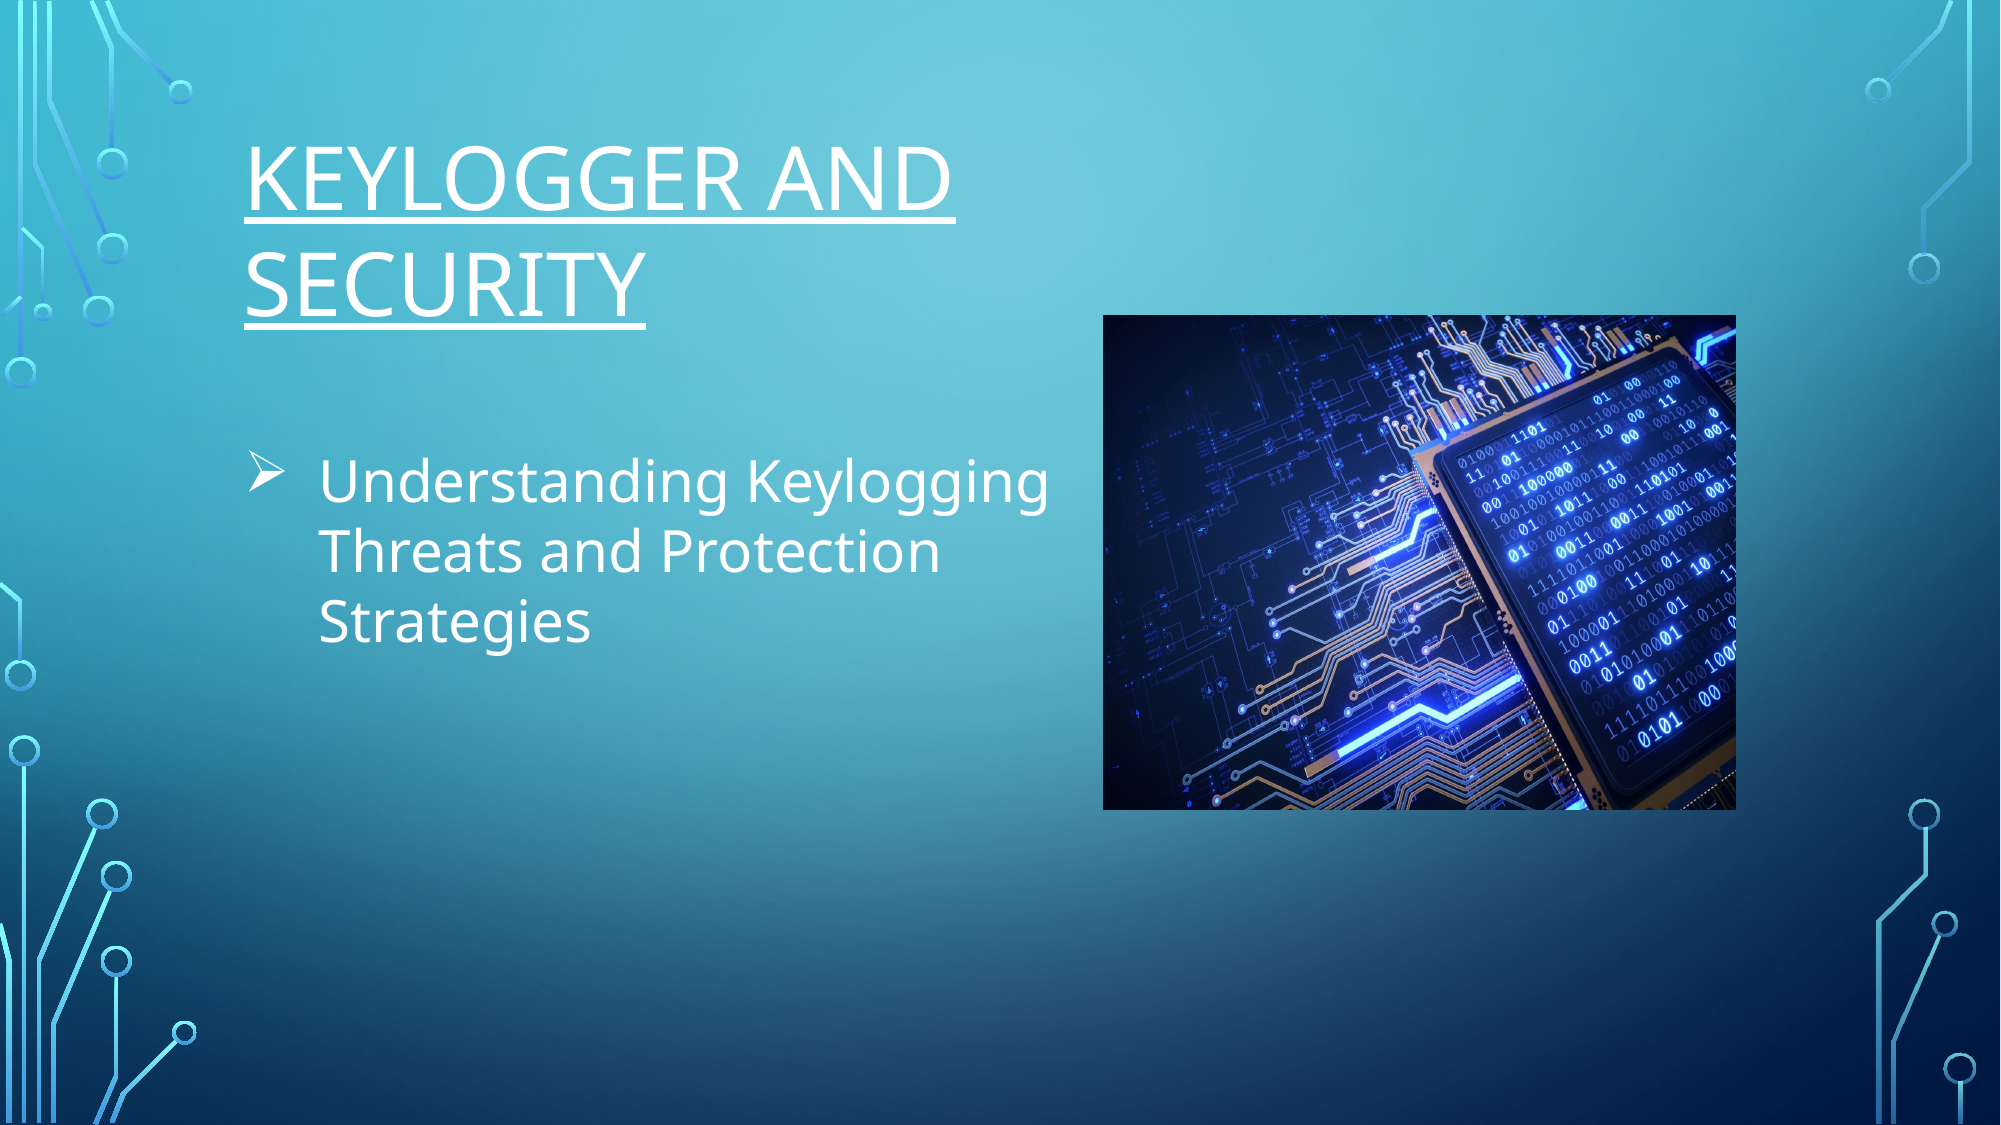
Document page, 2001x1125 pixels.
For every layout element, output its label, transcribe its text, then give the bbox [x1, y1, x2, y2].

picture [1102, 315, 1736, 810]
text_box Understanding Keylogging Threats and Protection Strategies [228, 436, 1085, 662]
text_box KEYLOGGER AND SECURITY [228, 114, 1147, 342]
